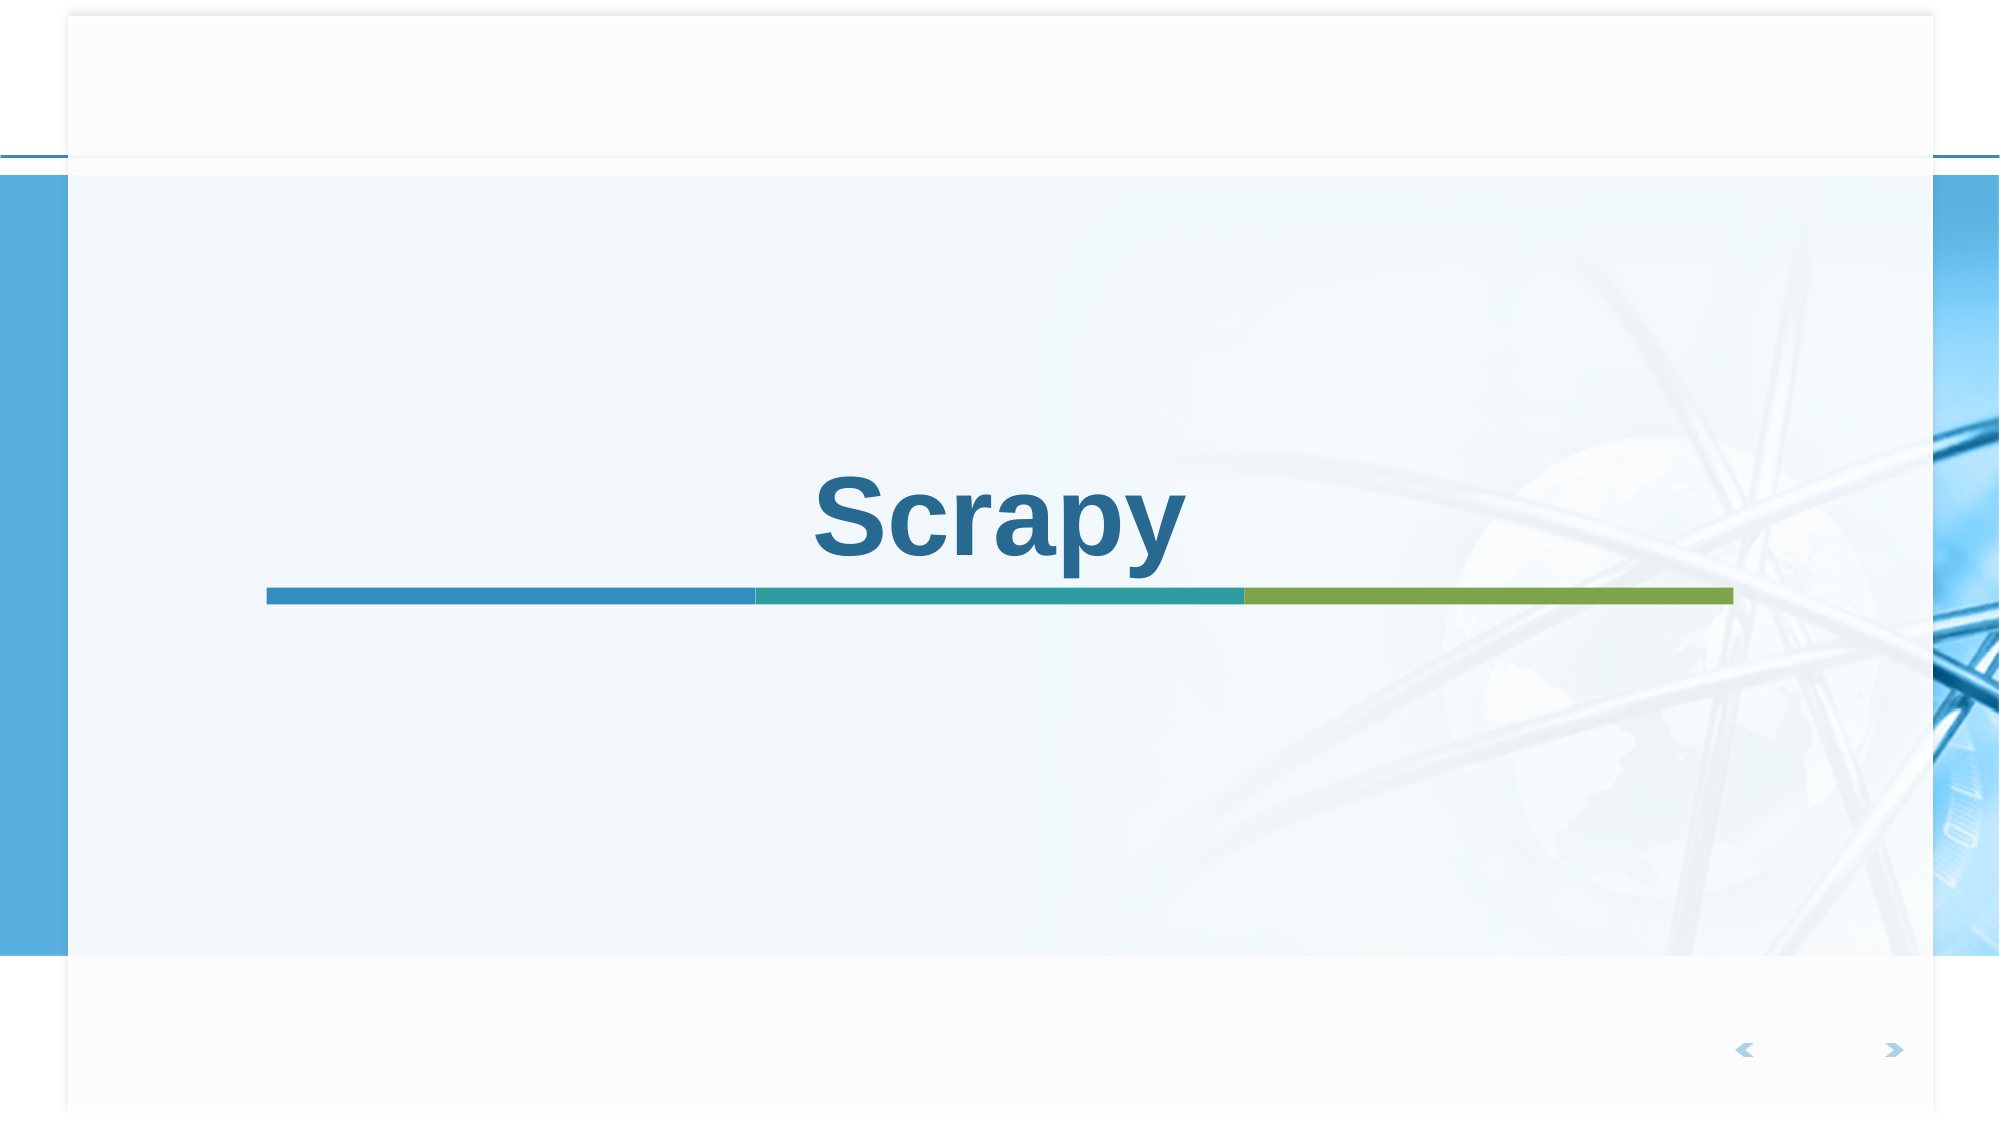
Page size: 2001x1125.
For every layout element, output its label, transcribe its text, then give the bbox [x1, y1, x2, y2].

picture [0, 0, 2001, 1125]
title Scrapy [137, 333, 1863, 588]
